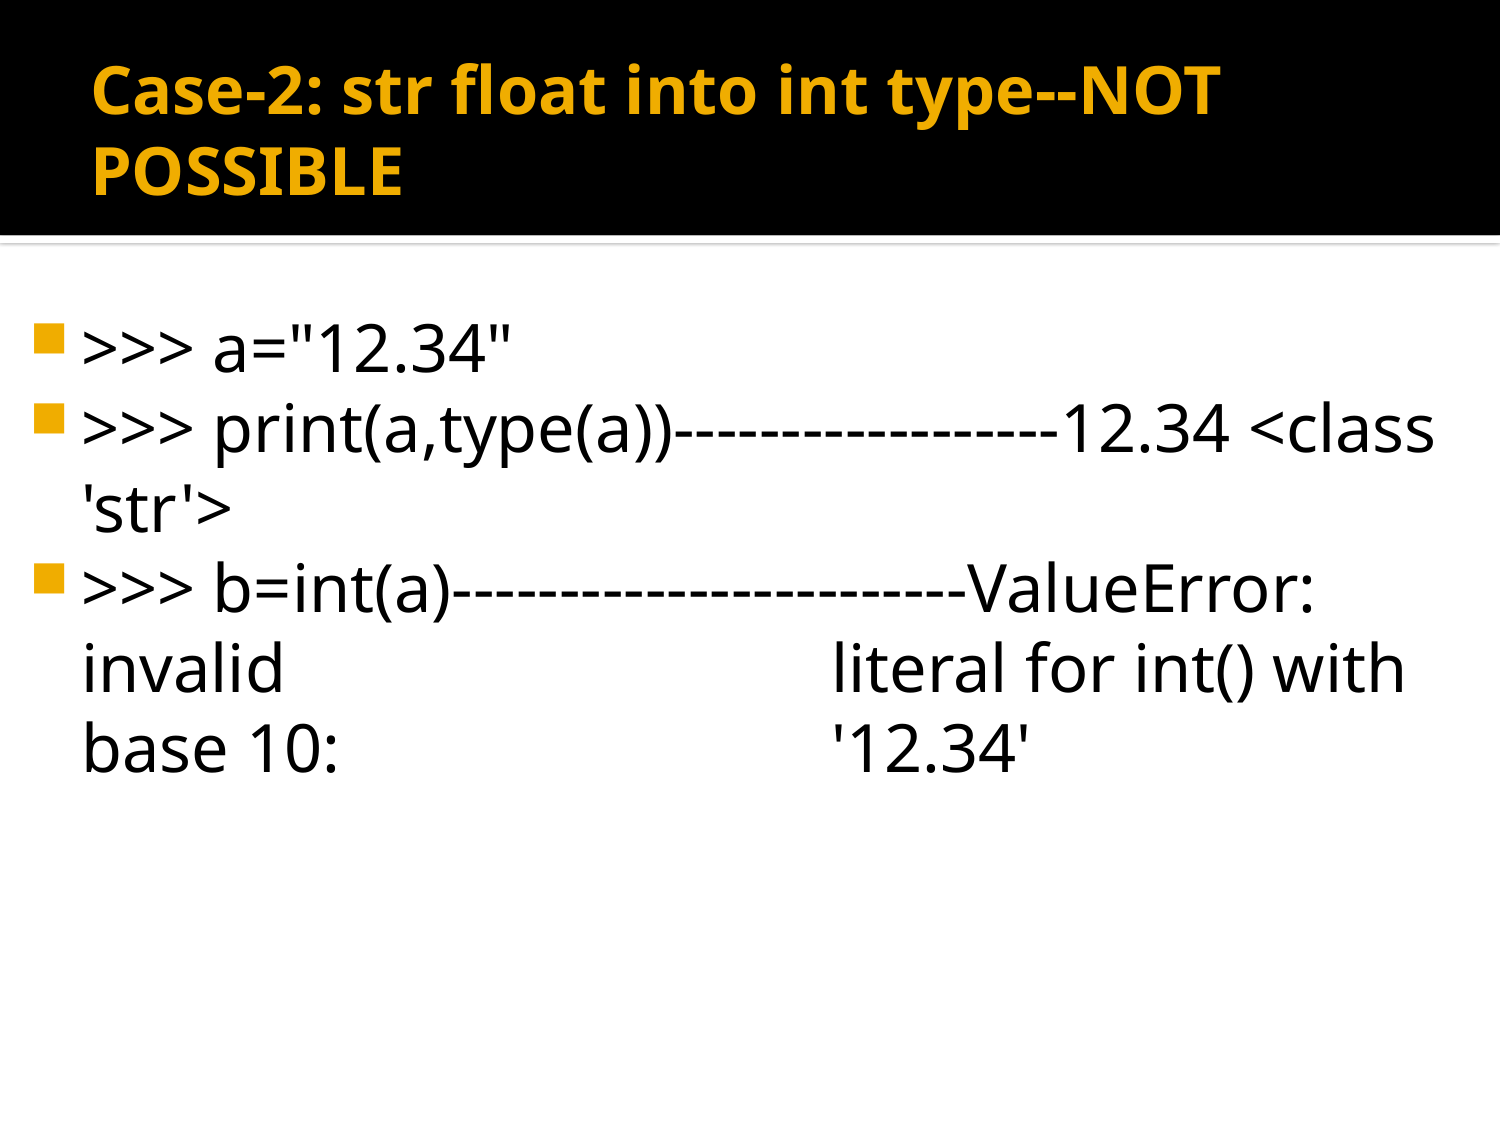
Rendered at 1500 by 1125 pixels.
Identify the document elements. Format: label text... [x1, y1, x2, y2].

title Case-2: str float into int type--NOT POSSIBLE [75, 25, 1425, 231]
list >>> a="12.34" >>> print(a,type(a))------------------12.34 <class 'str'> >>> b=int(a)------------------------ValueError: invalid literal for int() with base 10: '12.34' [0, 291, 1500, 1050]
